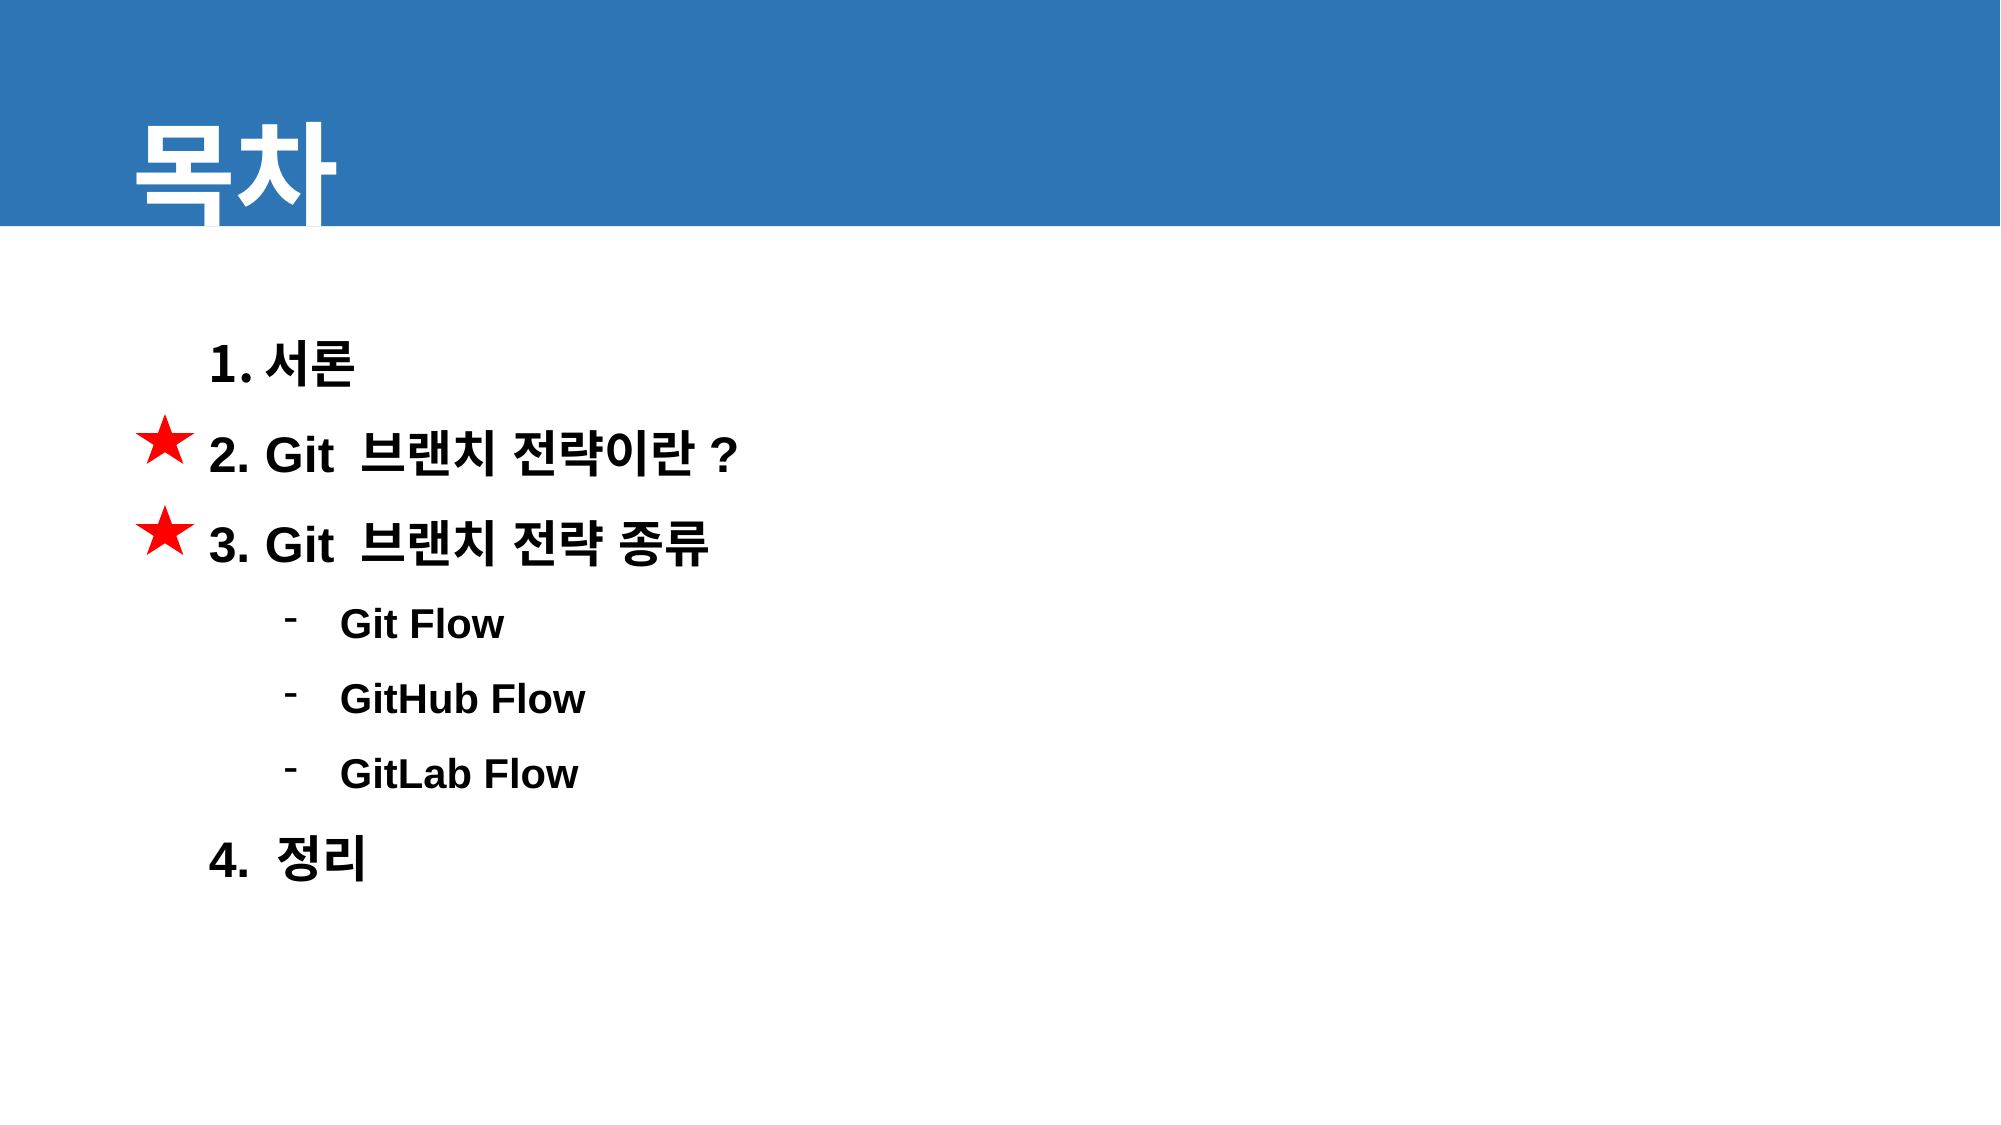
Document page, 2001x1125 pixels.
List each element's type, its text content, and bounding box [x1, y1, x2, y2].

text_box [131, 502, 199, 558]
text_box [0, 0, 2000, 227]
text_box 서론 Git 브랜치 전략이란? Git 브랜치 전략 종류 Git Flow GitHub Flow GitLab Flow 4. 정리 [194, 294, 1808, 895]
text_box [131, 410, 199, 467]
text_box 목차 [117, 96, 1558, 246]
